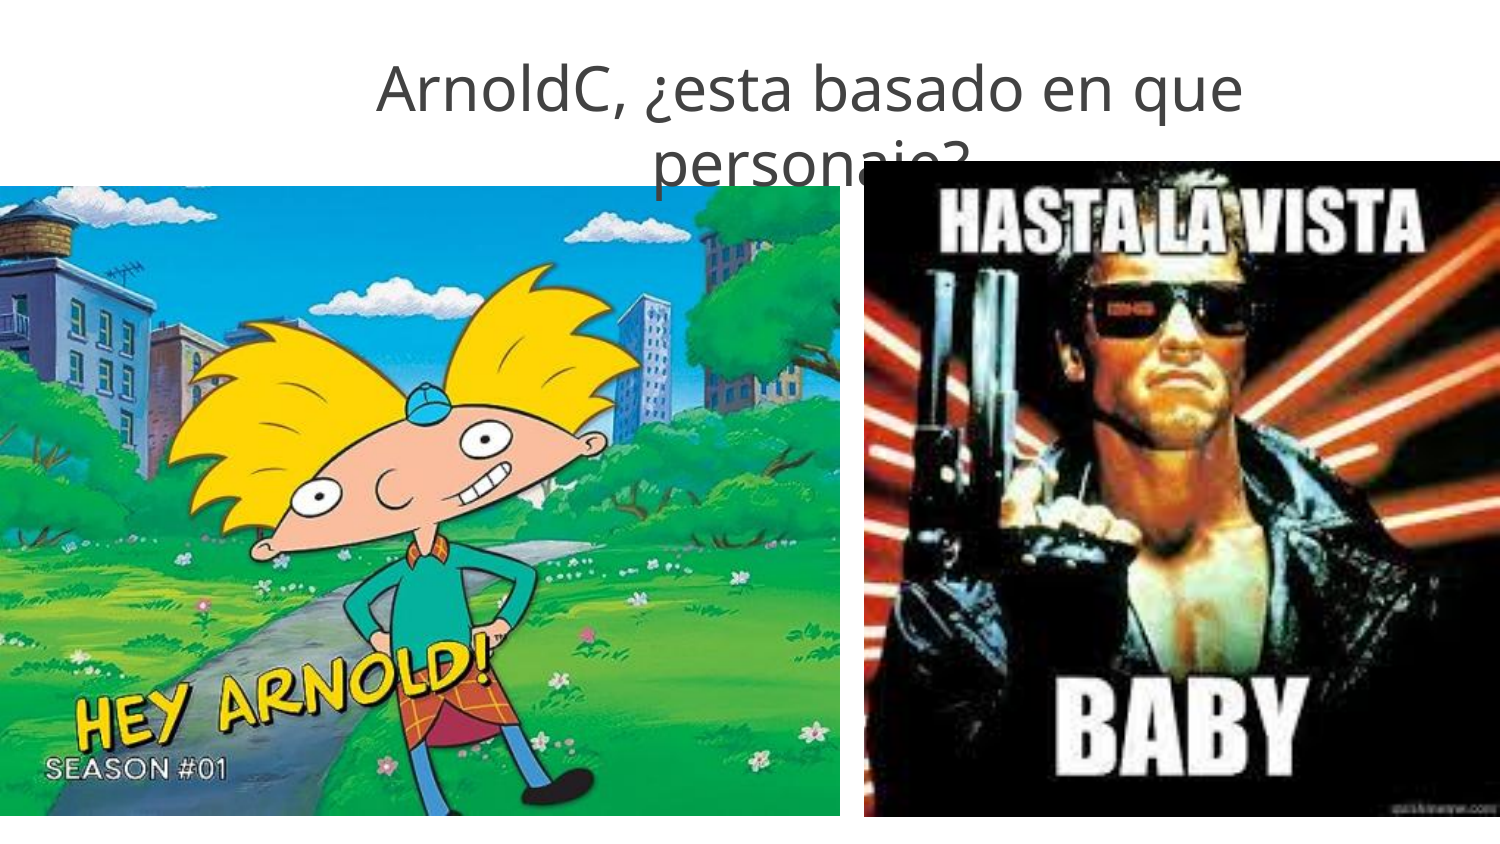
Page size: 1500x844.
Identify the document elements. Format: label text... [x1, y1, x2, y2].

picture [0, 185, 841, 817]
picture [184, 185, 210, 189]
text_box ArnoldC, ¿esta basado en que personaje? [277, 34, 1344, 214]
picture [657, 185, 661, 200]
picture [864, 161, 1500, 817]
